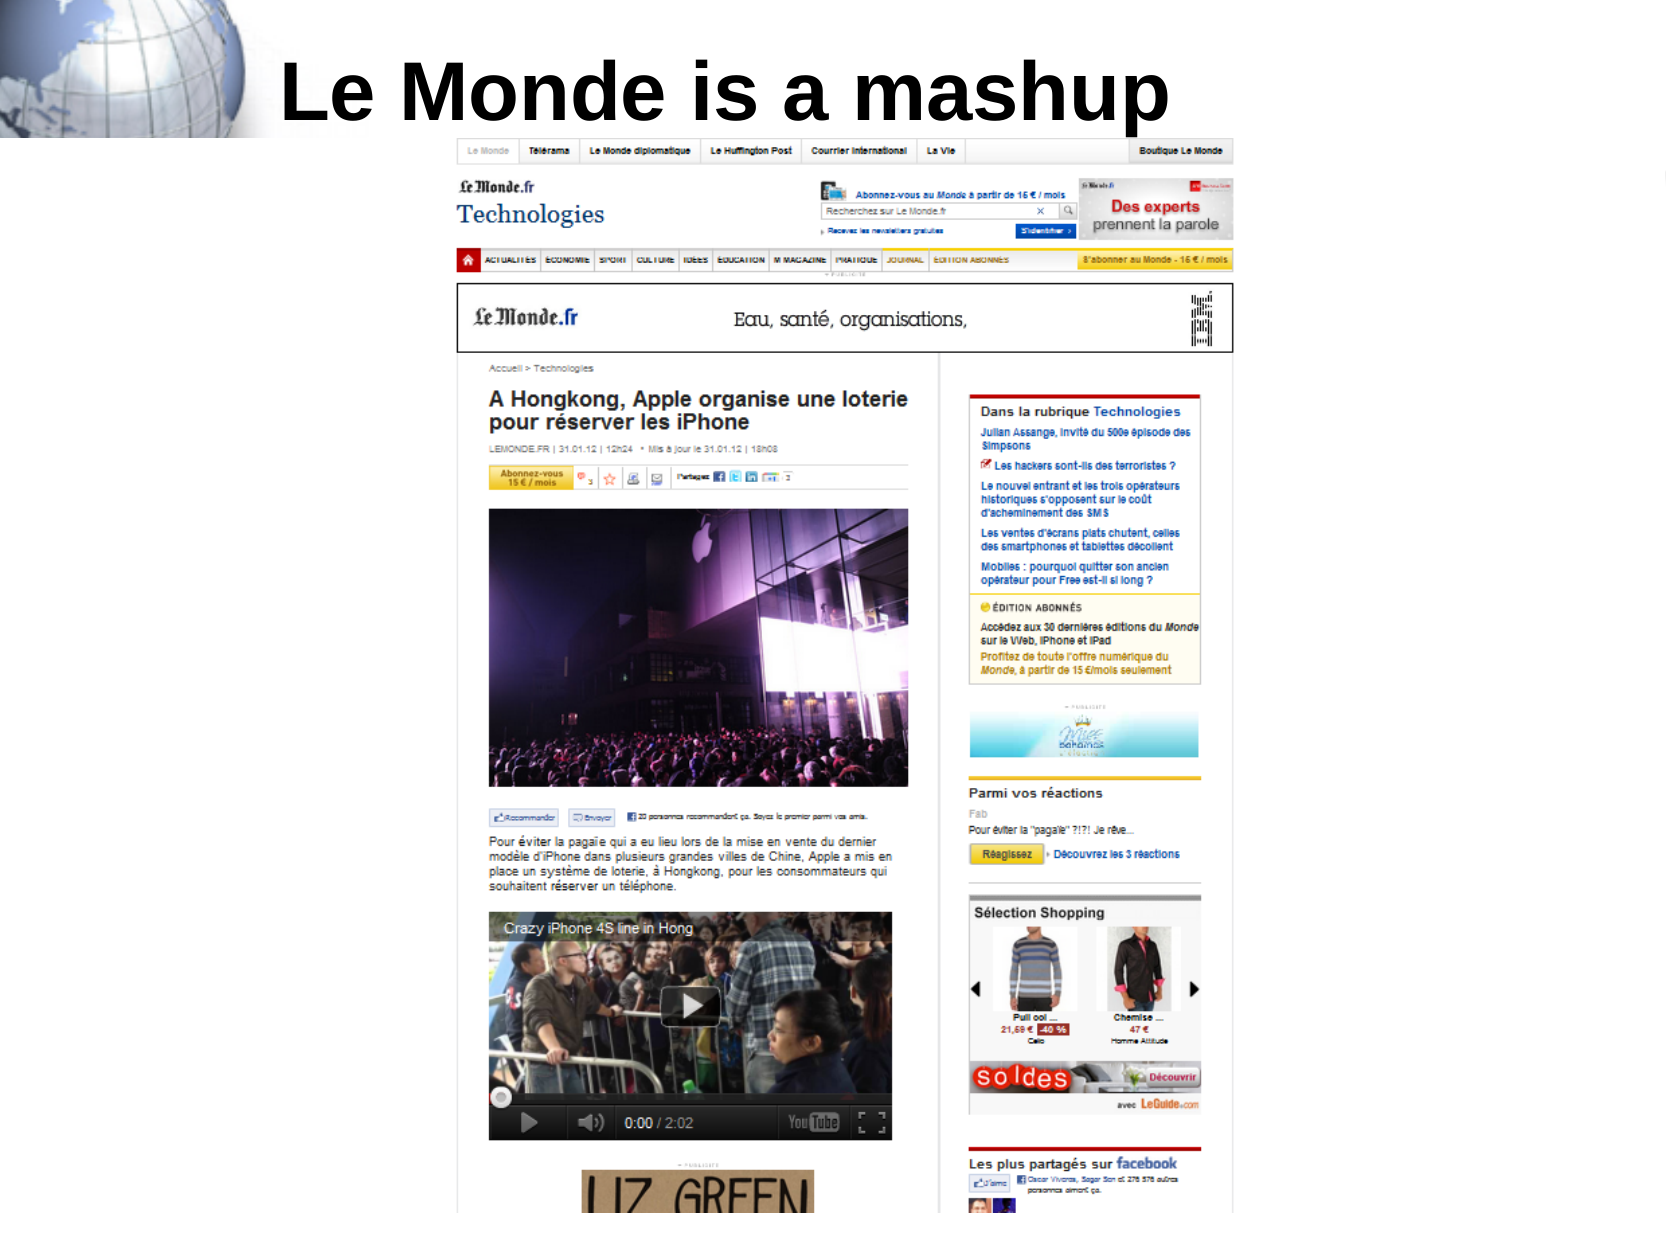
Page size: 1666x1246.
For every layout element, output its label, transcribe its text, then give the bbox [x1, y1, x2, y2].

picture [0, 0, 1666, 1246]
title Le Monde is a mashup [262, 12, 1638, 136]
